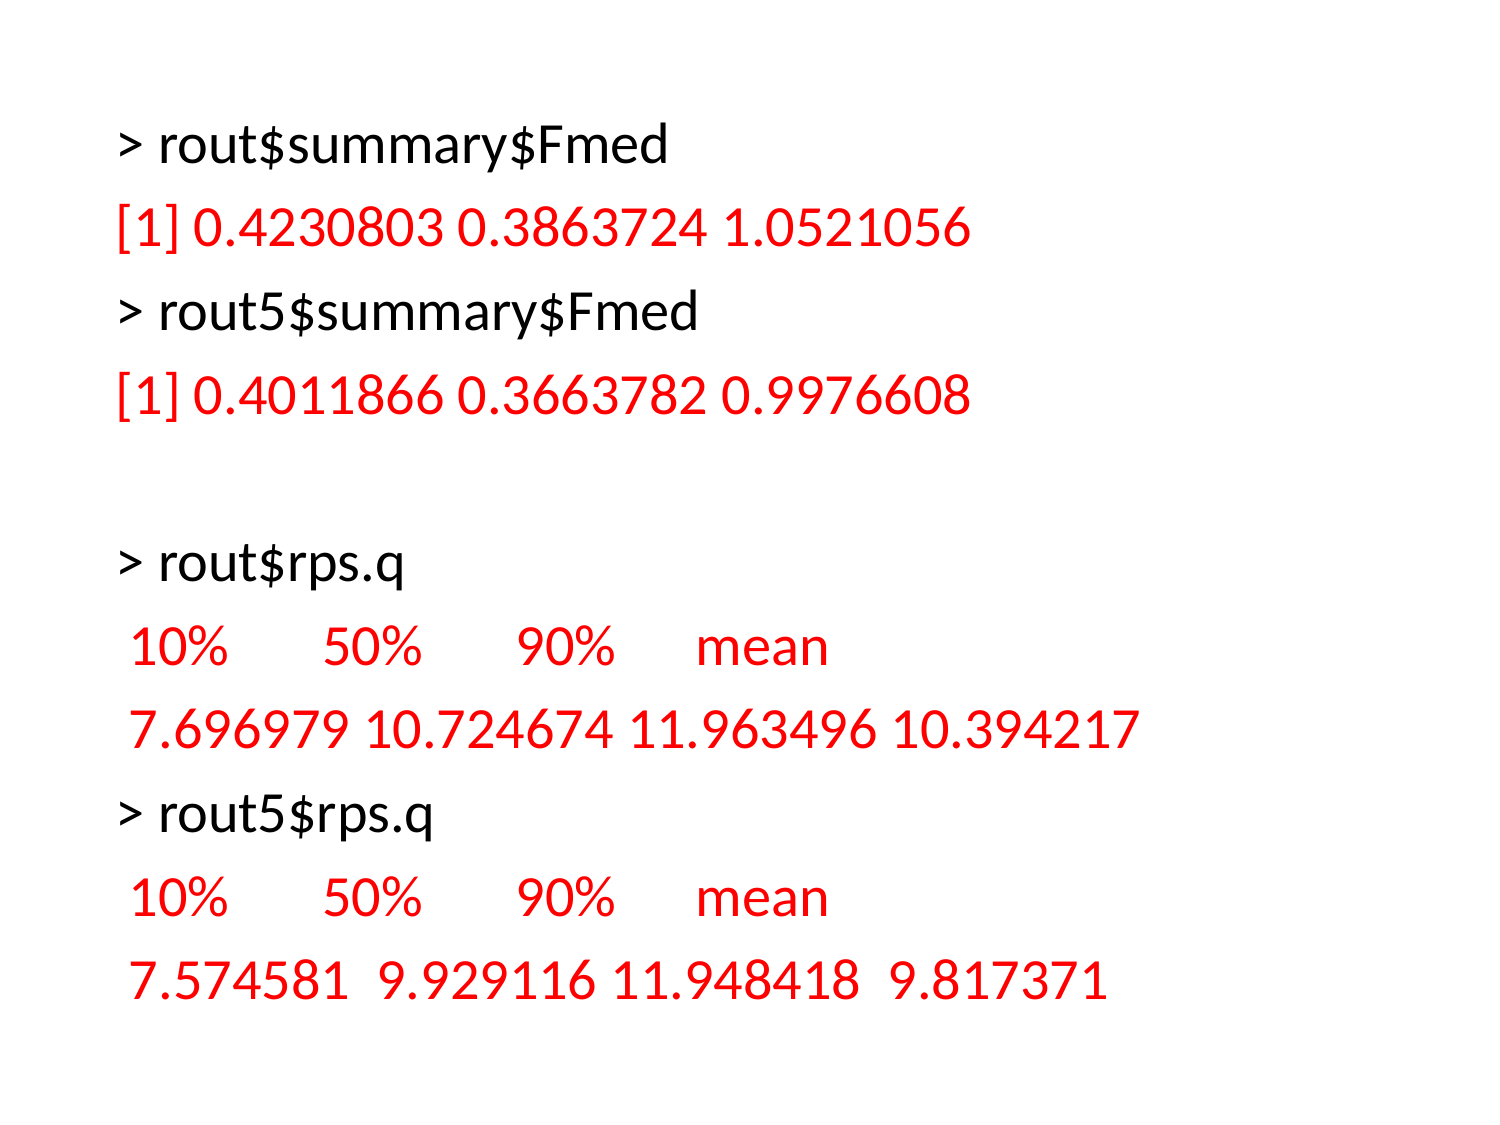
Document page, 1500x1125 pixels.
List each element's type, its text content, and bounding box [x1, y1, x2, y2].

list > rout$summary$Fmed [1] 0.4230803 0.3863724 1.0521056 > rout5$summary$Fmed [1] 0.4011866 0.3663782 0.9976608 > rout$rps.q 10% 50% 90% mean 7.696979 10.724674 11.963496 10.394217 > rout5$rps.q 10% 50% 90% mean 7.574581 9.929116 11.948418 9.817371 [100, 105, 1469, 1026]
